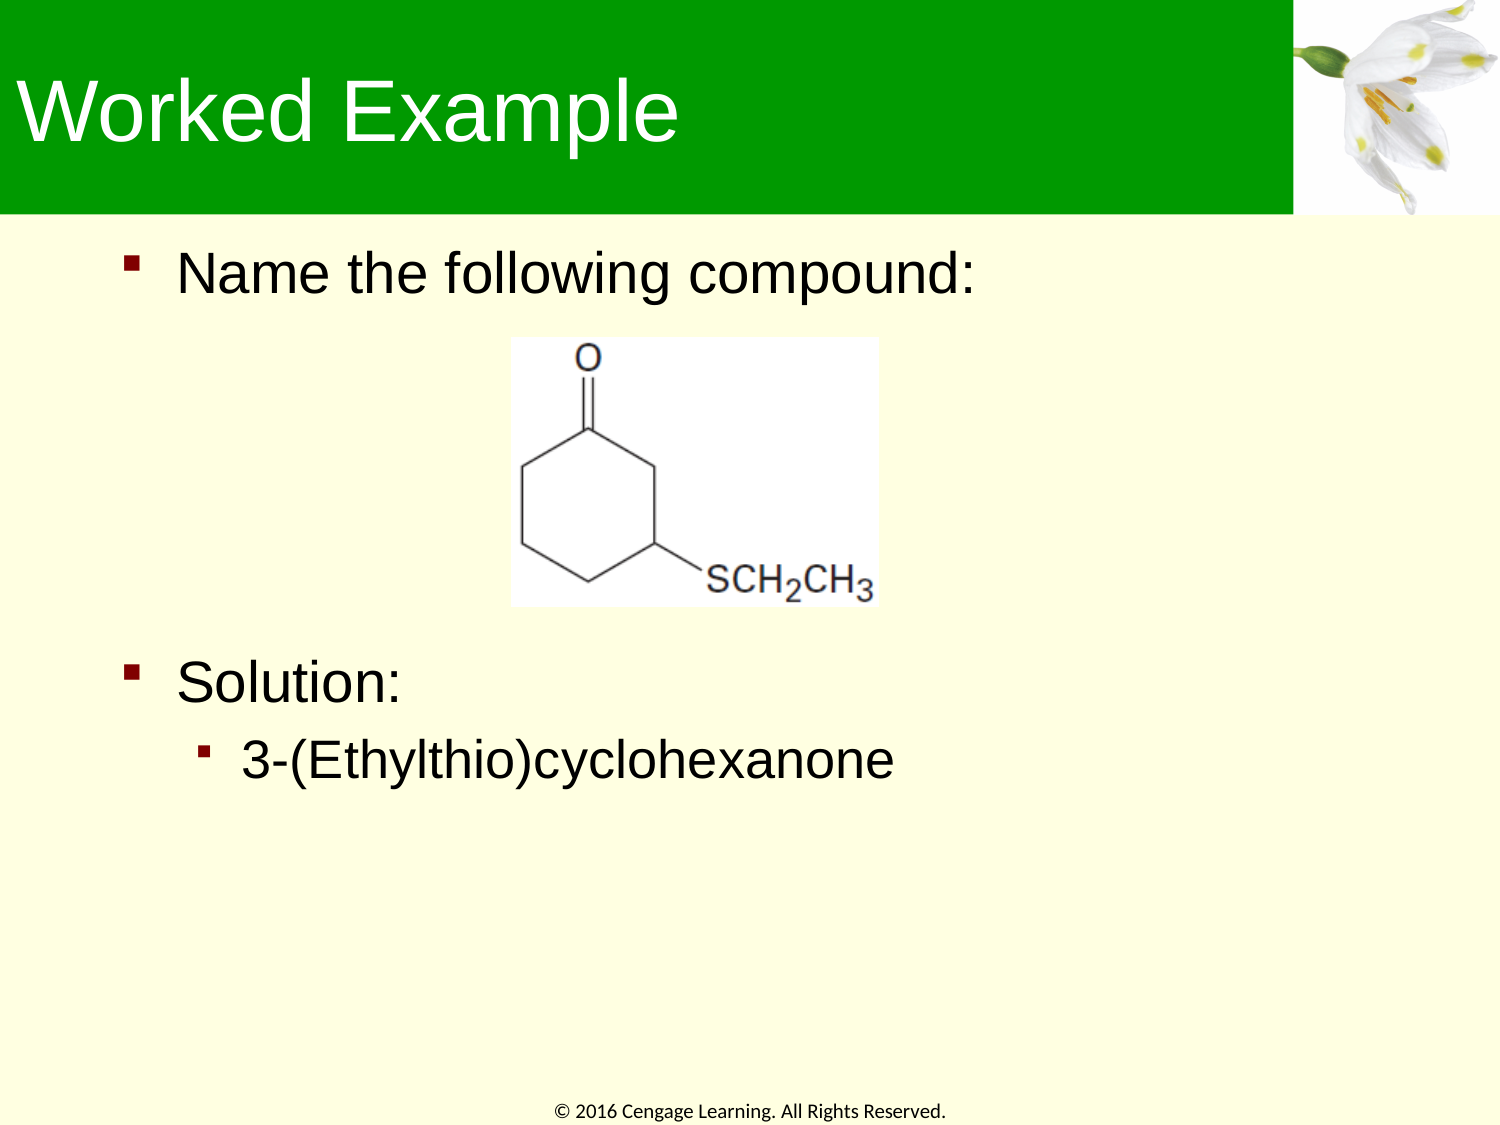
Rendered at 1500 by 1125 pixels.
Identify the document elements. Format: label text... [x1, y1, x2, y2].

list Name the following compound: Solution: 3-(Ethylthio)cyclohexanone [103, 227, 1450, 1065]
picture [511, 337, 880, 607]
title Worked Example [0, 0, 1288, 213]
picture [1293, 0, 1500, 215]
